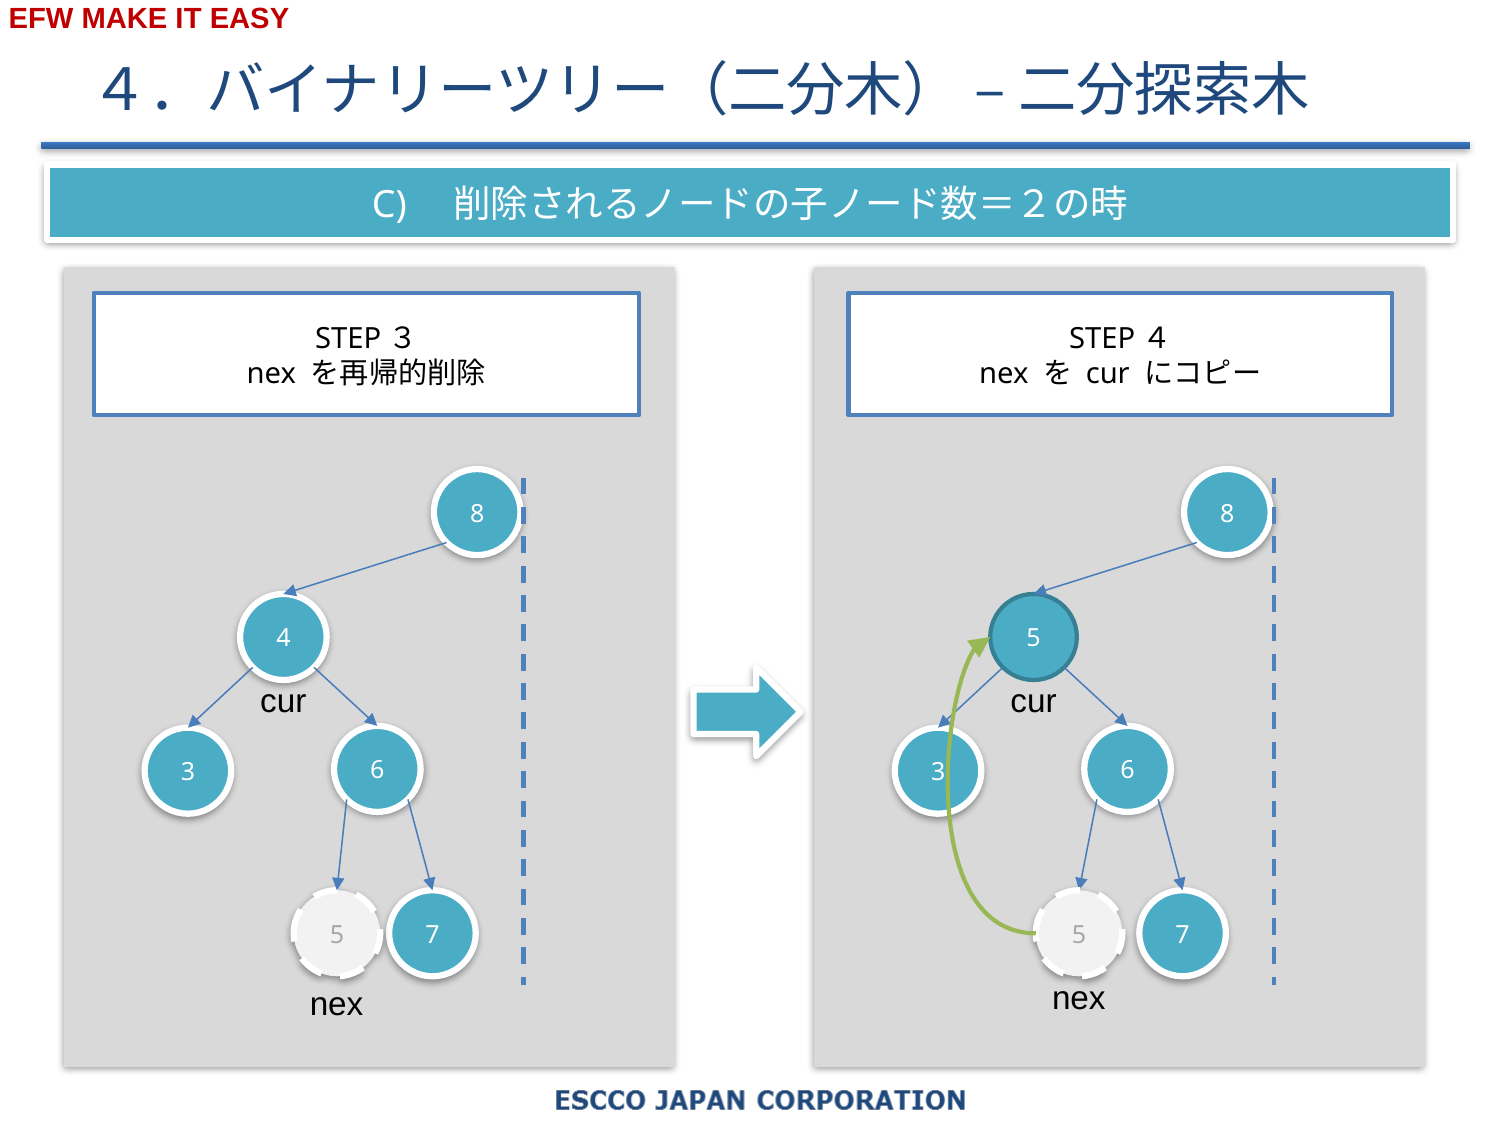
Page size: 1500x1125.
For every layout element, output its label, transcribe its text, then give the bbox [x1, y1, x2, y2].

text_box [989, 636, 1036, 934]
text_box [63, 266, 675, 1068]
title ４．バイナリーツリー（二分木） – 二分探索木 [75, 45, 1425, 138]
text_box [813, 266, 1426, 1068]
text_box [690, 664, 804, 760]
picture [523, 1069, 999, 1125]
text_box C) 削除されるノードの子ノード数＝２の時 [44, 161, 1456, 243]
